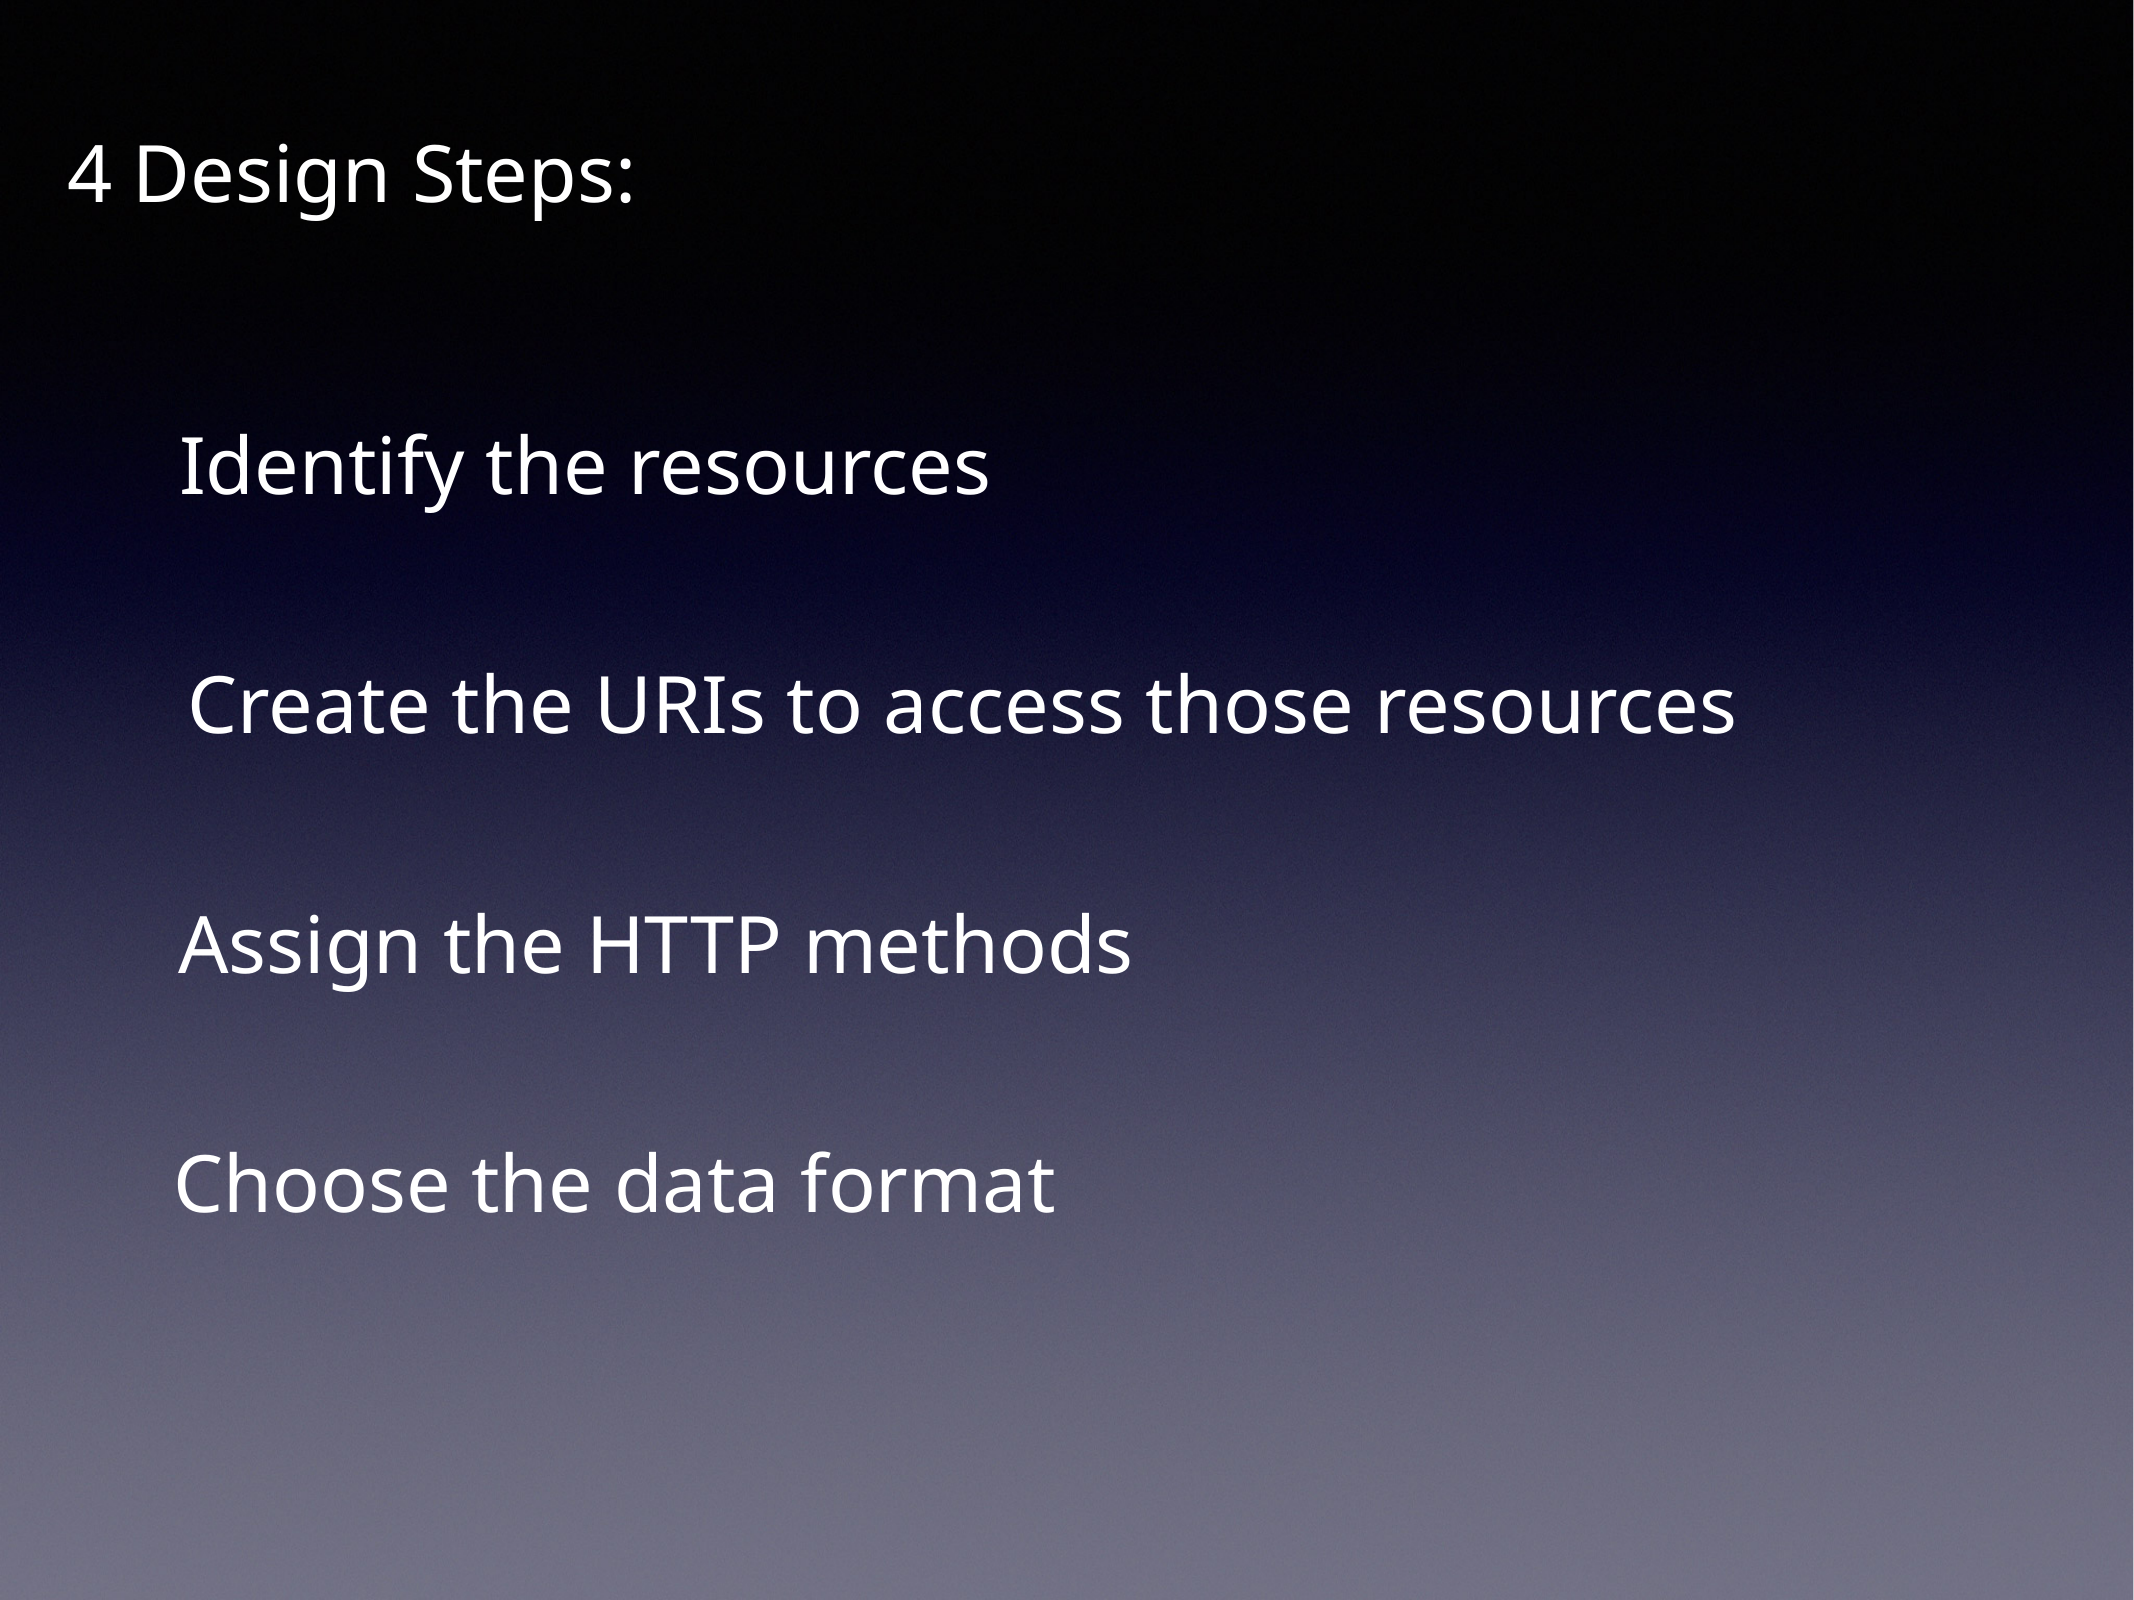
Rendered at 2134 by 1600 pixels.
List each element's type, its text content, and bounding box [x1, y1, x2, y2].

text_box Choose the data format [164, 1125, 1065, 1237]
text_box Create the URIs to access those resources [179, 646, 1746, 758]
text_box 4 Design Steps: [58, 114, 646, 227]
picture [0, 0, 2134, 1600]
text_box Assign the HTTP methods [169, 885, 1143, 998]
text_box Identify the resources [170, 406, 1000, 519]
